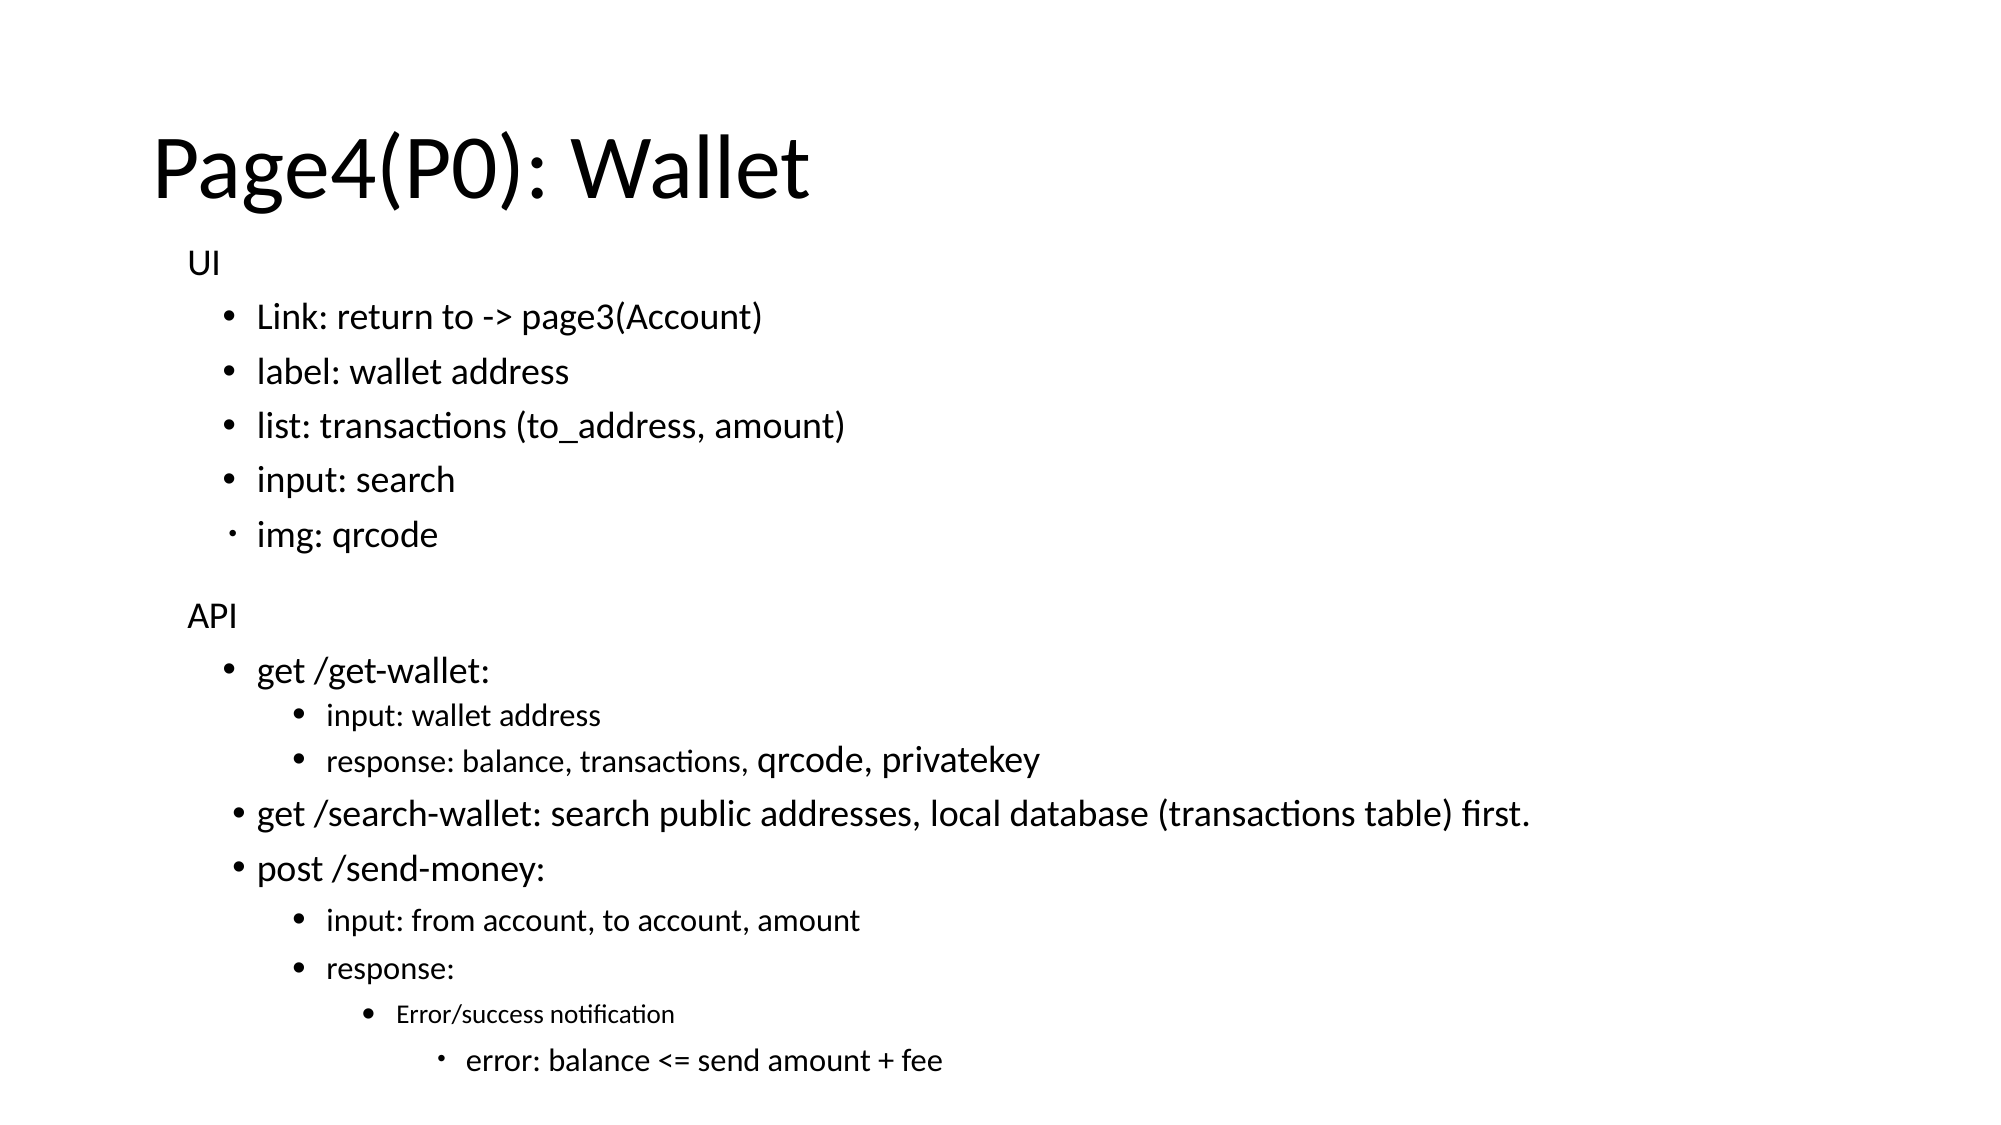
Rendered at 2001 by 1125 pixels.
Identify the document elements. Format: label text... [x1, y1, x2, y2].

list UI Link: return to -> page3(Account) label: wallet address list: transactions (to_address, amount) input: search img: qrcode API get /get-wallet: input: wallet address response: balance, transactions, qrcode, privatekey get /search-wallet: search public addresses, local database (transactions table) first. post /send-money: input: from account, to account, amount response: Error/success notification error: balance <= send amount + fee [137, 235, 1863, 1098]
title Page4(P0): Wallet [137, 59, 1863, 235]
